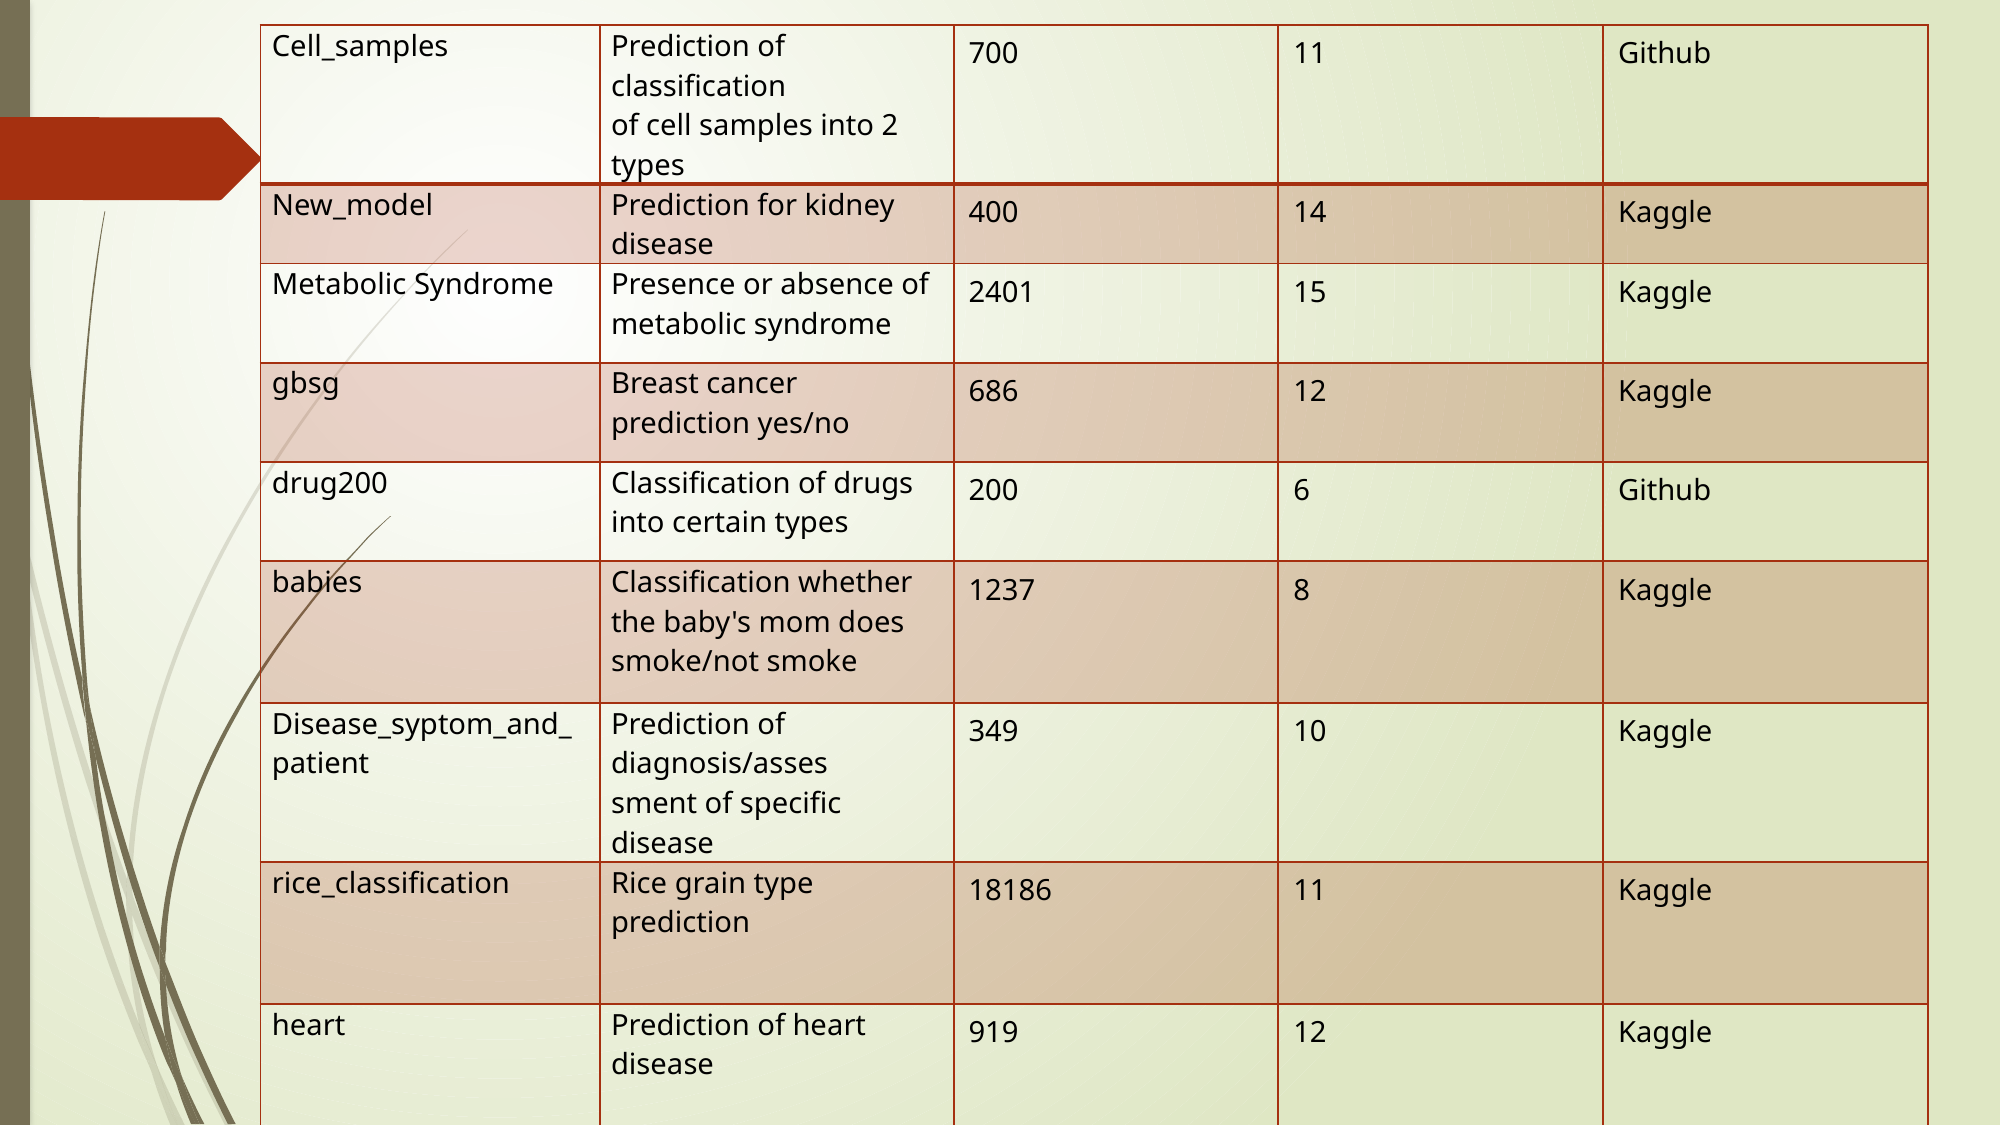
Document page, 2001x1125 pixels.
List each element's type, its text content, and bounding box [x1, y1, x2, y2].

table_cell Prediction of heart disease [601, 1005, 953, 1125]
table_cell Disease_syptom_and_ patient [261, 704, 599, 861]
table_cell Kaggle [1604, 364, 1927, 461]
table_cell 1237 [955, 562, 1277, 702]
table_header Cell_samples [261, 26, 599, 182]
table_header Prediction of classification of cell samples into 2 types [601, 26, 953, 182]
table_cell 6 [1279, 463, 1602, 560]
table_header 11 [1279, 26, 1602, 182]
table_cell Kaggle [1604, 562, 1927, 702]
table_cell Presence or absence of metabolic syndrome [601, 264, 953, 362]
table_cell rice_classification [261, 863, 599, 1003]
table_cell Breast cancer prediction yes/no [601, 364, 953, 461]
table_cell Rice grain type prediction [601, 863, 953, 1003]
table_cell babies [261, 562, 599, 702]
table_cell 200 [955, 463, 1277, 560]
table_cell Kaggle [1604, 1005, 1927, 1125]
table_cell Kaggle [1604, 264, 1927, 362]
table_cell Github [1604, 463, 1927, 560]
table_cell 400 [955, 186, 1277, 263]
table_cell 14 [1279, 186, 1602, 263]
table_cell 15 [1279, 264, 1602, 362]
table_cell Kaggle [1604, 704, 1927, 861]
table_cell heart [261, 1005, 599, 1125]
table_cell Metabolic Syndrome [261, 264, 599, 362]
table_cell Prediction for kidney disease [601, 186, 953, 263]
table_cell Kaggle [1604, 863, 1927, 1003]
table_cell 18186 [955, 863, 1277, 1003]
table_header 700 [955, 26, 1277, 182]
table_cell New_model [261, 186, 599, 263]
table_cell 12 [1279, 1005, 1602, 1125]
table_header Github [1604, 26, 1927, 182]
table_cell Prediction of diagnosis/asses sment of specific disease [601, 704, 953, 861]
table_cell gbsg [261, 364, 599, 461]
table_cell 349 [955, 704, 1277, 861]
table_cell 11 [1279, 863, 1602, 1003]
table_cell 686 [955, 364, 1277, 461]
table_cell Classification whether the baby's mom does smoke/not smoke [601, 562, 953, 702]
table_cell 10 [1279, 704, 1602, 861]
table_cell 8 [1279, 562, 1602, 702]
table_cell Classification of drugs into certain types [601, 463, 953, 560]
table_cell 919 [955, 1005, 1277, 1125]
table_cell Kaggle [1604, 186, 1927, 263]
table_cell 12 [1279, 364, 1602, 461]
table_cell drug200 [261, 463, 599, 560]
table_cell 2401 [955, 264, 1277, 362]
